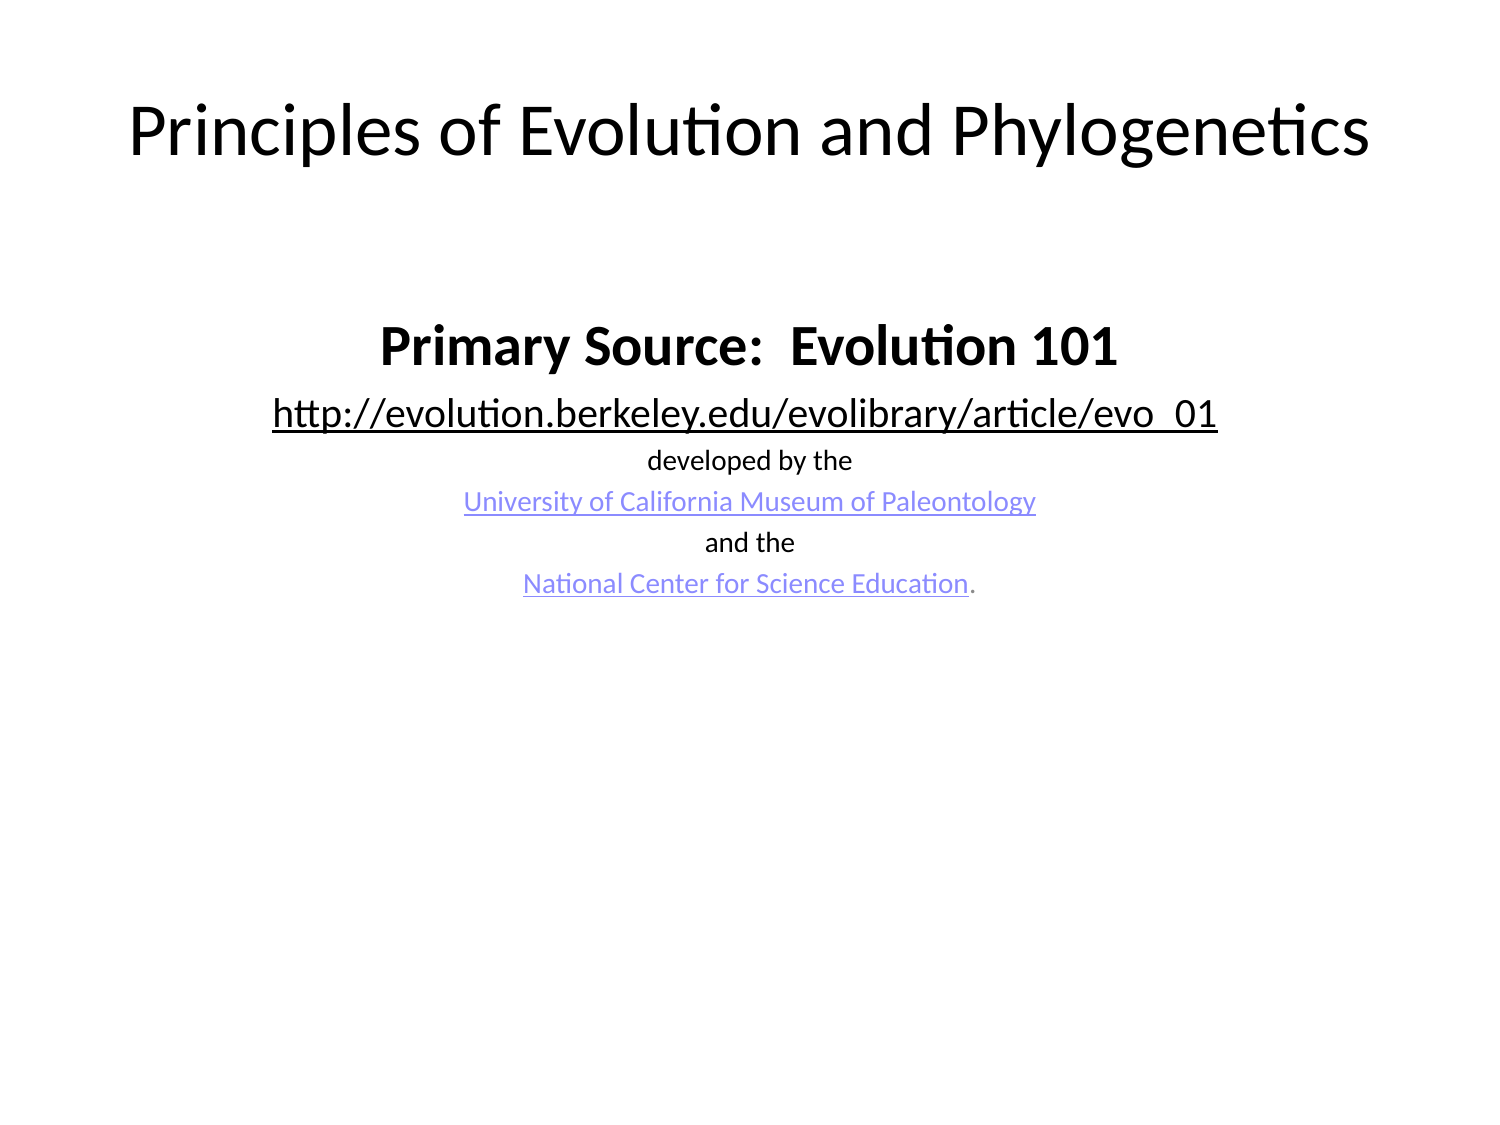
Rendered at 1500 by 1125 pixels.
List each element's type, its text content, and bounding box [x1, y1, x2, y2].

subtitle Primary Source: Evolution 101 http://evolution.berkeley.edu/evolibrary/article/evo_01 developed by the University of California Museum of Paleontology and the National Center for Science Education. [150, 299, 1350, 700]
title Principles of Evolution and Phylogenetics [112, 62, 1388, 188]
